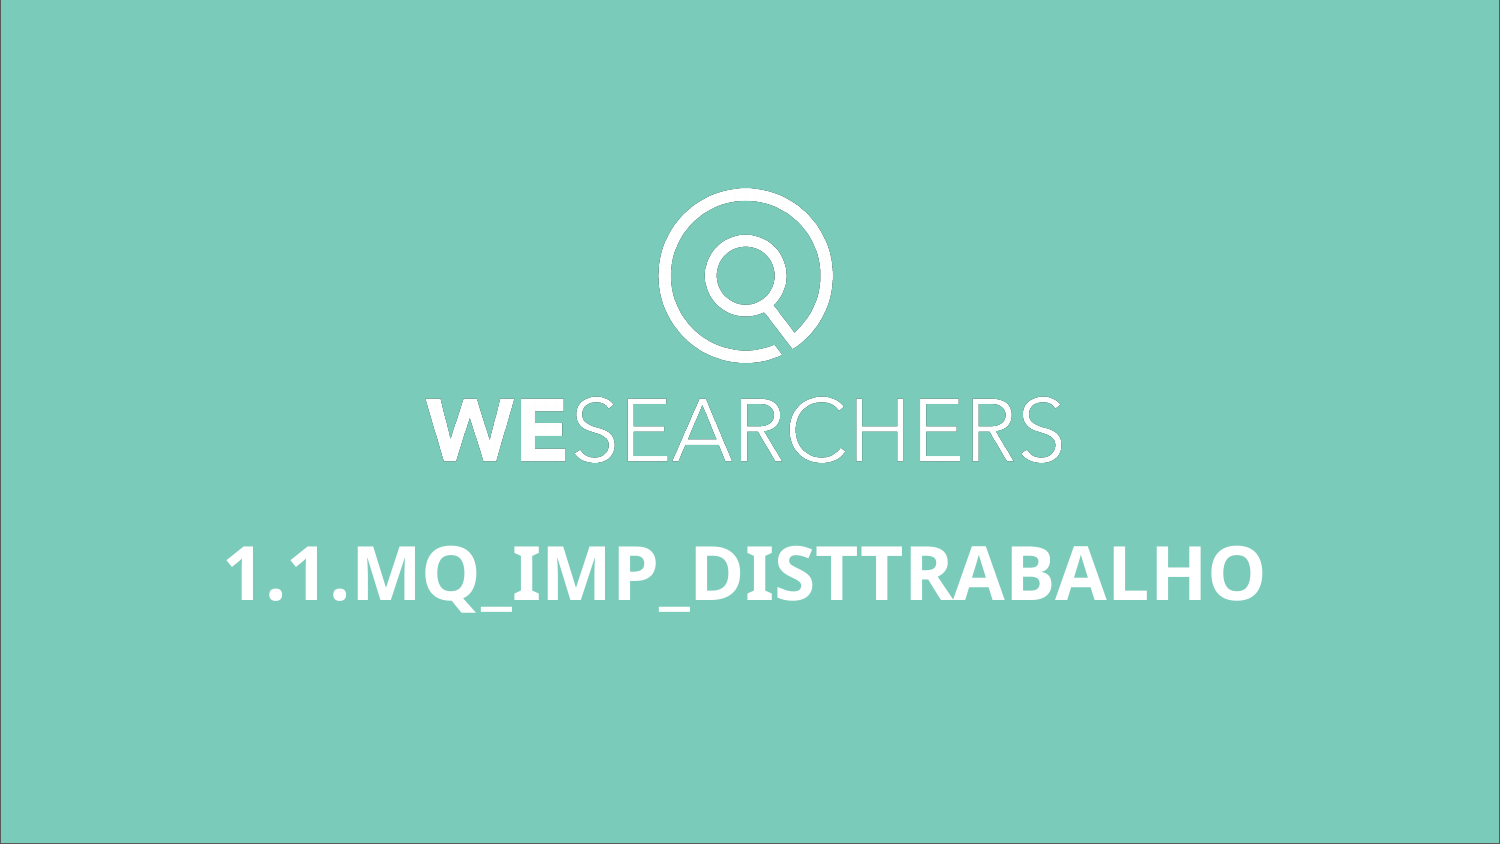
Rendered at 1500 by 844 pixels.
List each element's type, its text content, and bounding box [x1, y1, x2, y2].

text_box 1.1.MQ_IMP_DISTTRABALHO [187, 510, 1304, 656]
picture [425, 188, 1066, 502]
